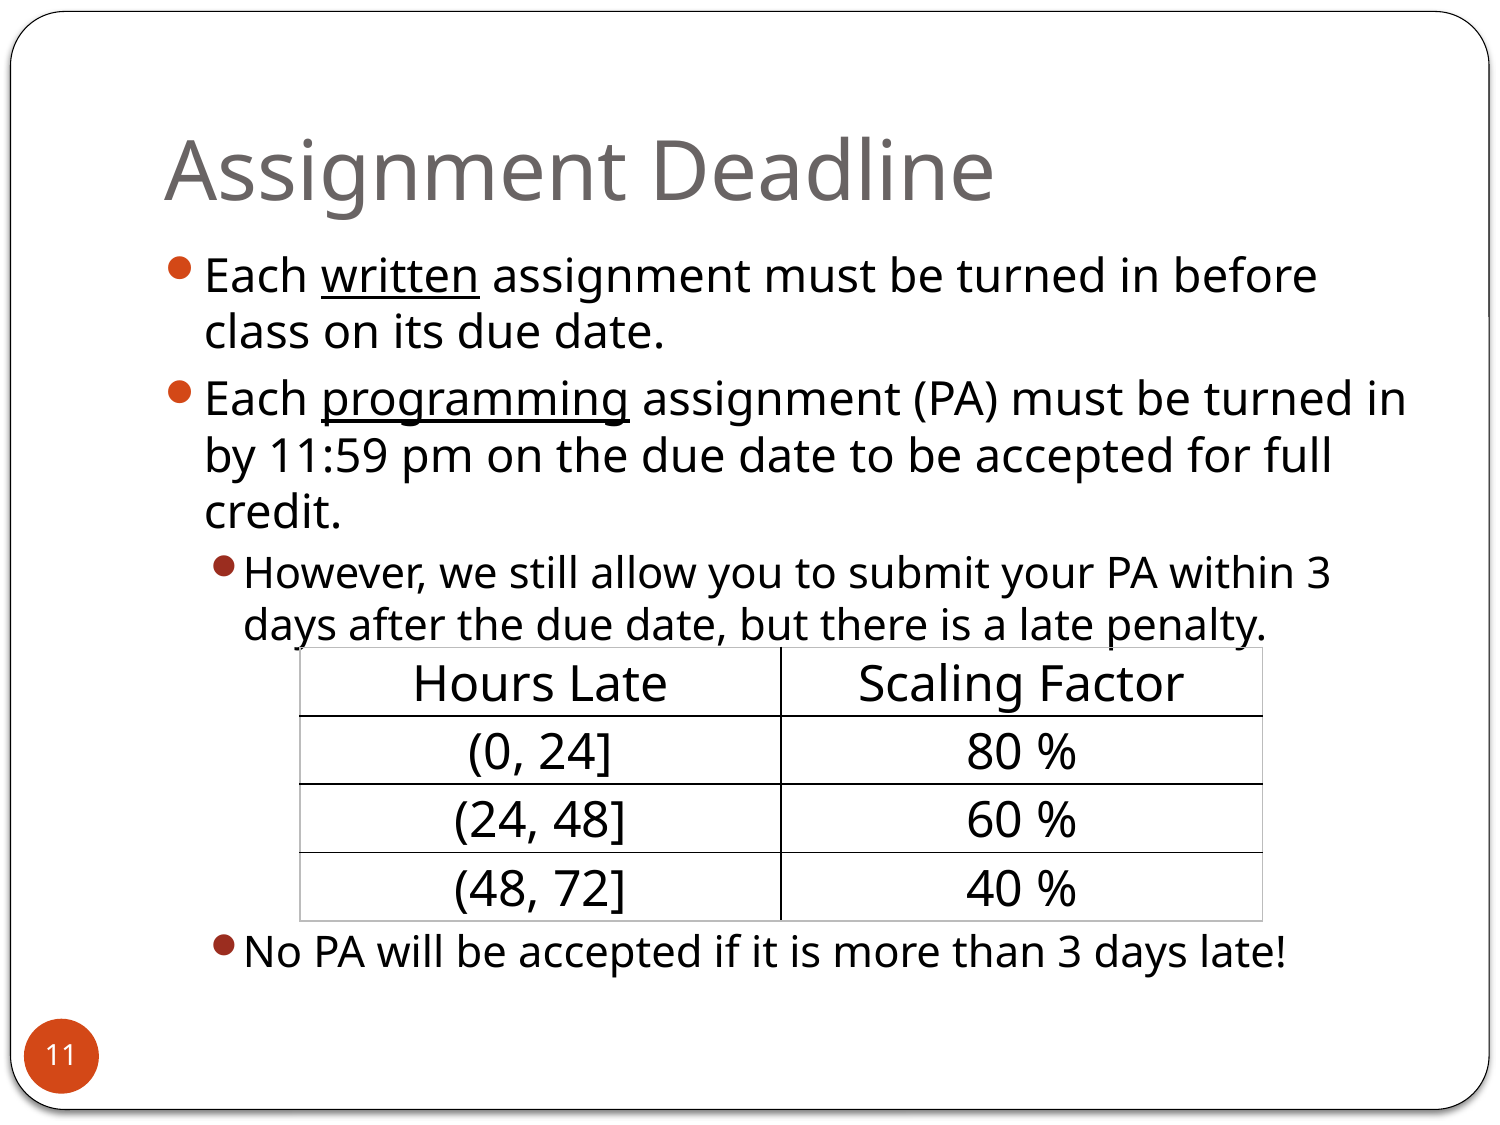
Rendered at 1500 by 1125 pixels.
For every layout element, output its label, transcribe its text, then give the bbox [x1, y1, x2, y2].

slide_number 11 [23, 1018, 99, 1094]
table_header Scaling Factor [782, 648, 1262, 715]
table_header Hours Late [301, 648, 780, 715]
title Assignment Deadline [150, 45, 1425, 233]
table_cell 40 % [782, 853, 1262, 920]
table_cell (48, 72] [301, 853, 780, 920]
table_cell 60 % [782, 785, 1262, 852]
table_cell (0, 24] [301, 717, 780, 783]
table_cell 80 % [782, 717, 1262, 783]
list Each written assignment must be turned in before class on its due date. Each programming assignment (PA) must be turned in by 11:59 pm on the due date to be accepted for full credit. However, we still allow you to submit your PA within 3 days after the due date, but there is a late penalty. No PA will be accepted if it is more than 3 days late! [150, 237, 1425, 988]
table_cell (24, 48] [301, 785, 780, 852]
